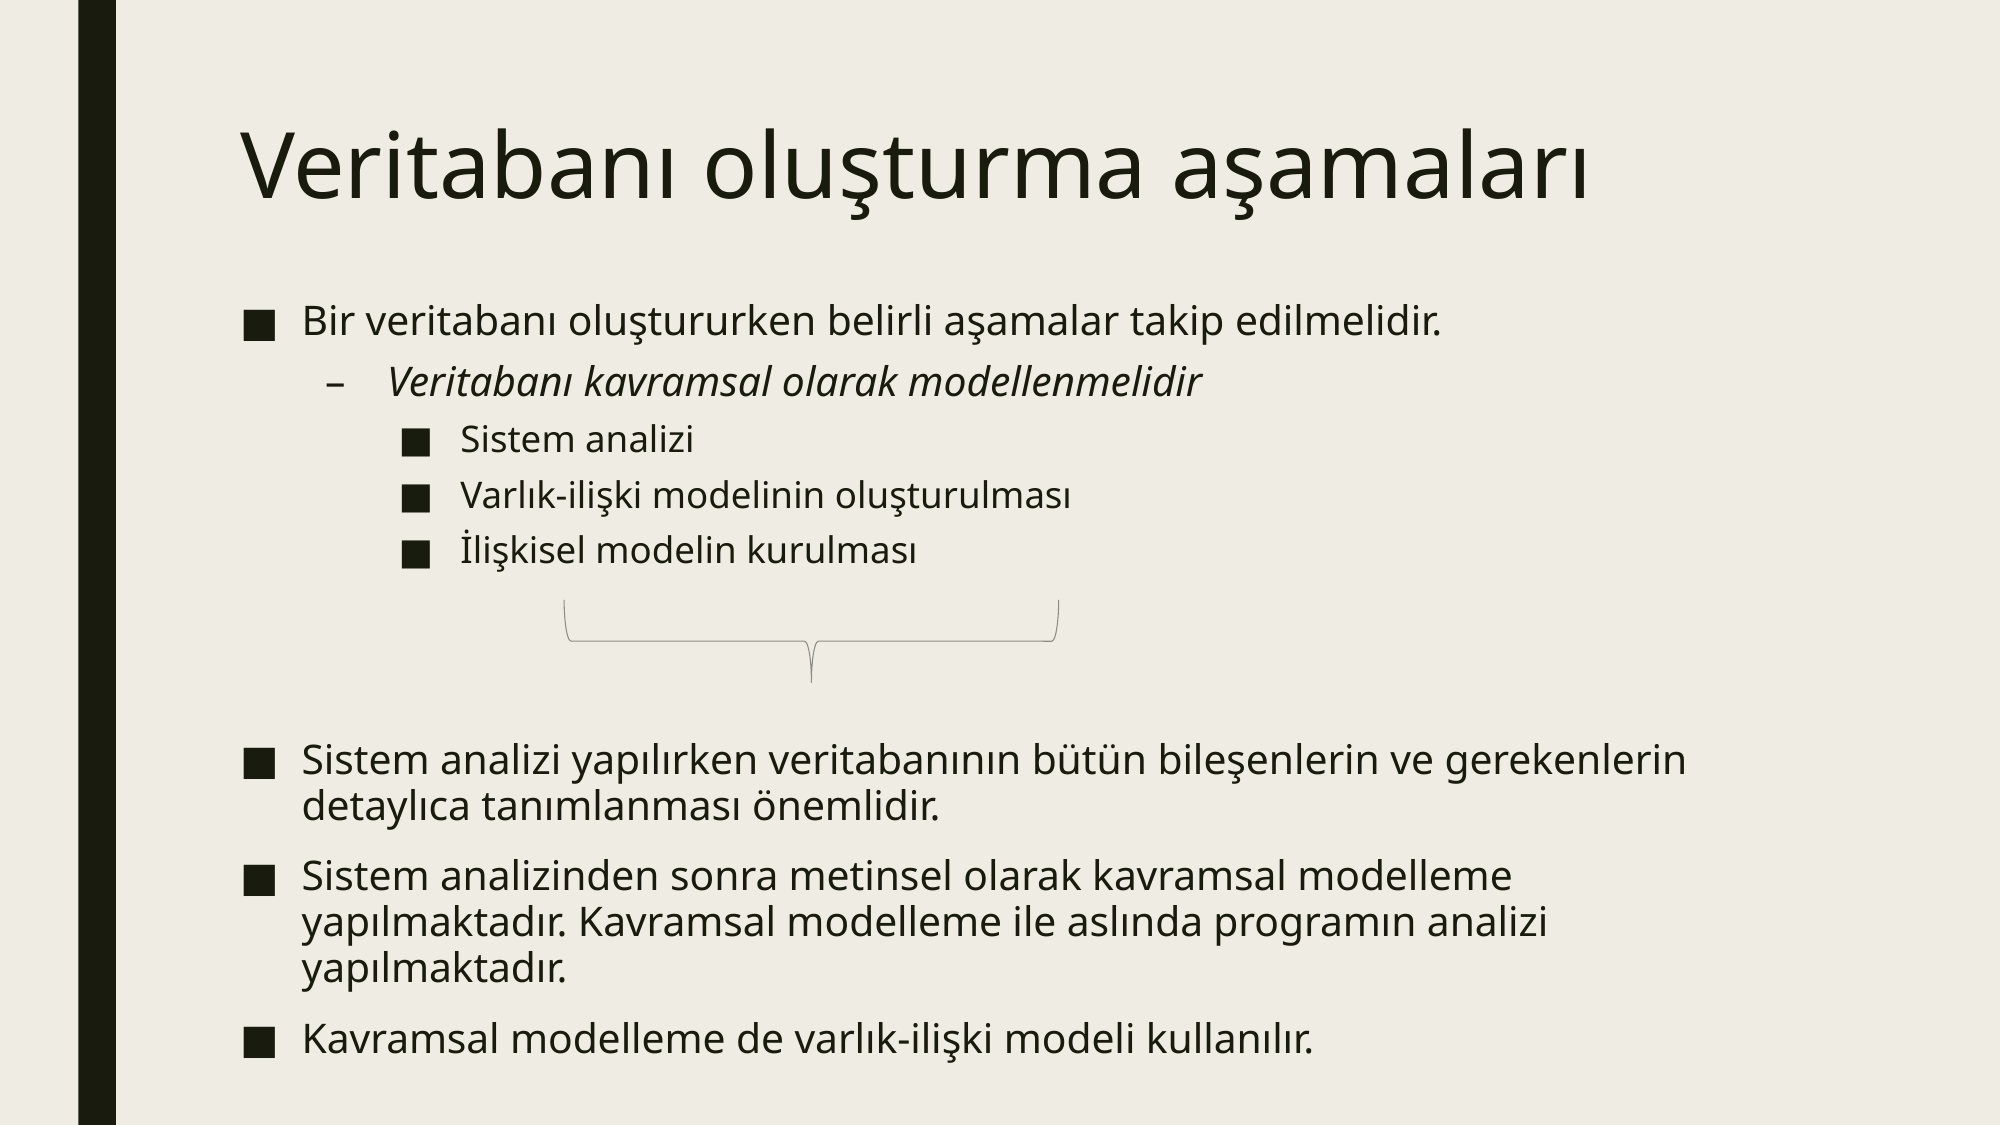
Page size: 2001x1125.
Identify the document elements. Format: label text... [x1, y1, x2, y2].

title Veritabanı oluşturma aşamaları [225, 112, 1800, 291]
list Bir veritabanı oluştururken belirli aşamalar takip edilmelidir. Veritabanı kavramsal olarak modellenmelidir Sistem analizi Varlık-ilişki modelinin oluşturulması İlişkisel modelin kurulması Sistem analizi yapılırken veritabanının bütün bileşenlerin ve gerekenlerin detaylıca tanımlanması önemlidir. Sistem analizinden sonra metinsel olarak kavramsal modelleme yapılmaktadır. Kavramsal modelleme ile aslında programın analizi yapılmaktadır. Kavramsal modelleme de varlık-ilişki modeli kullanılır. [225, 291, 1800, 1074]
text_box [563, 599, 1060, 684]
